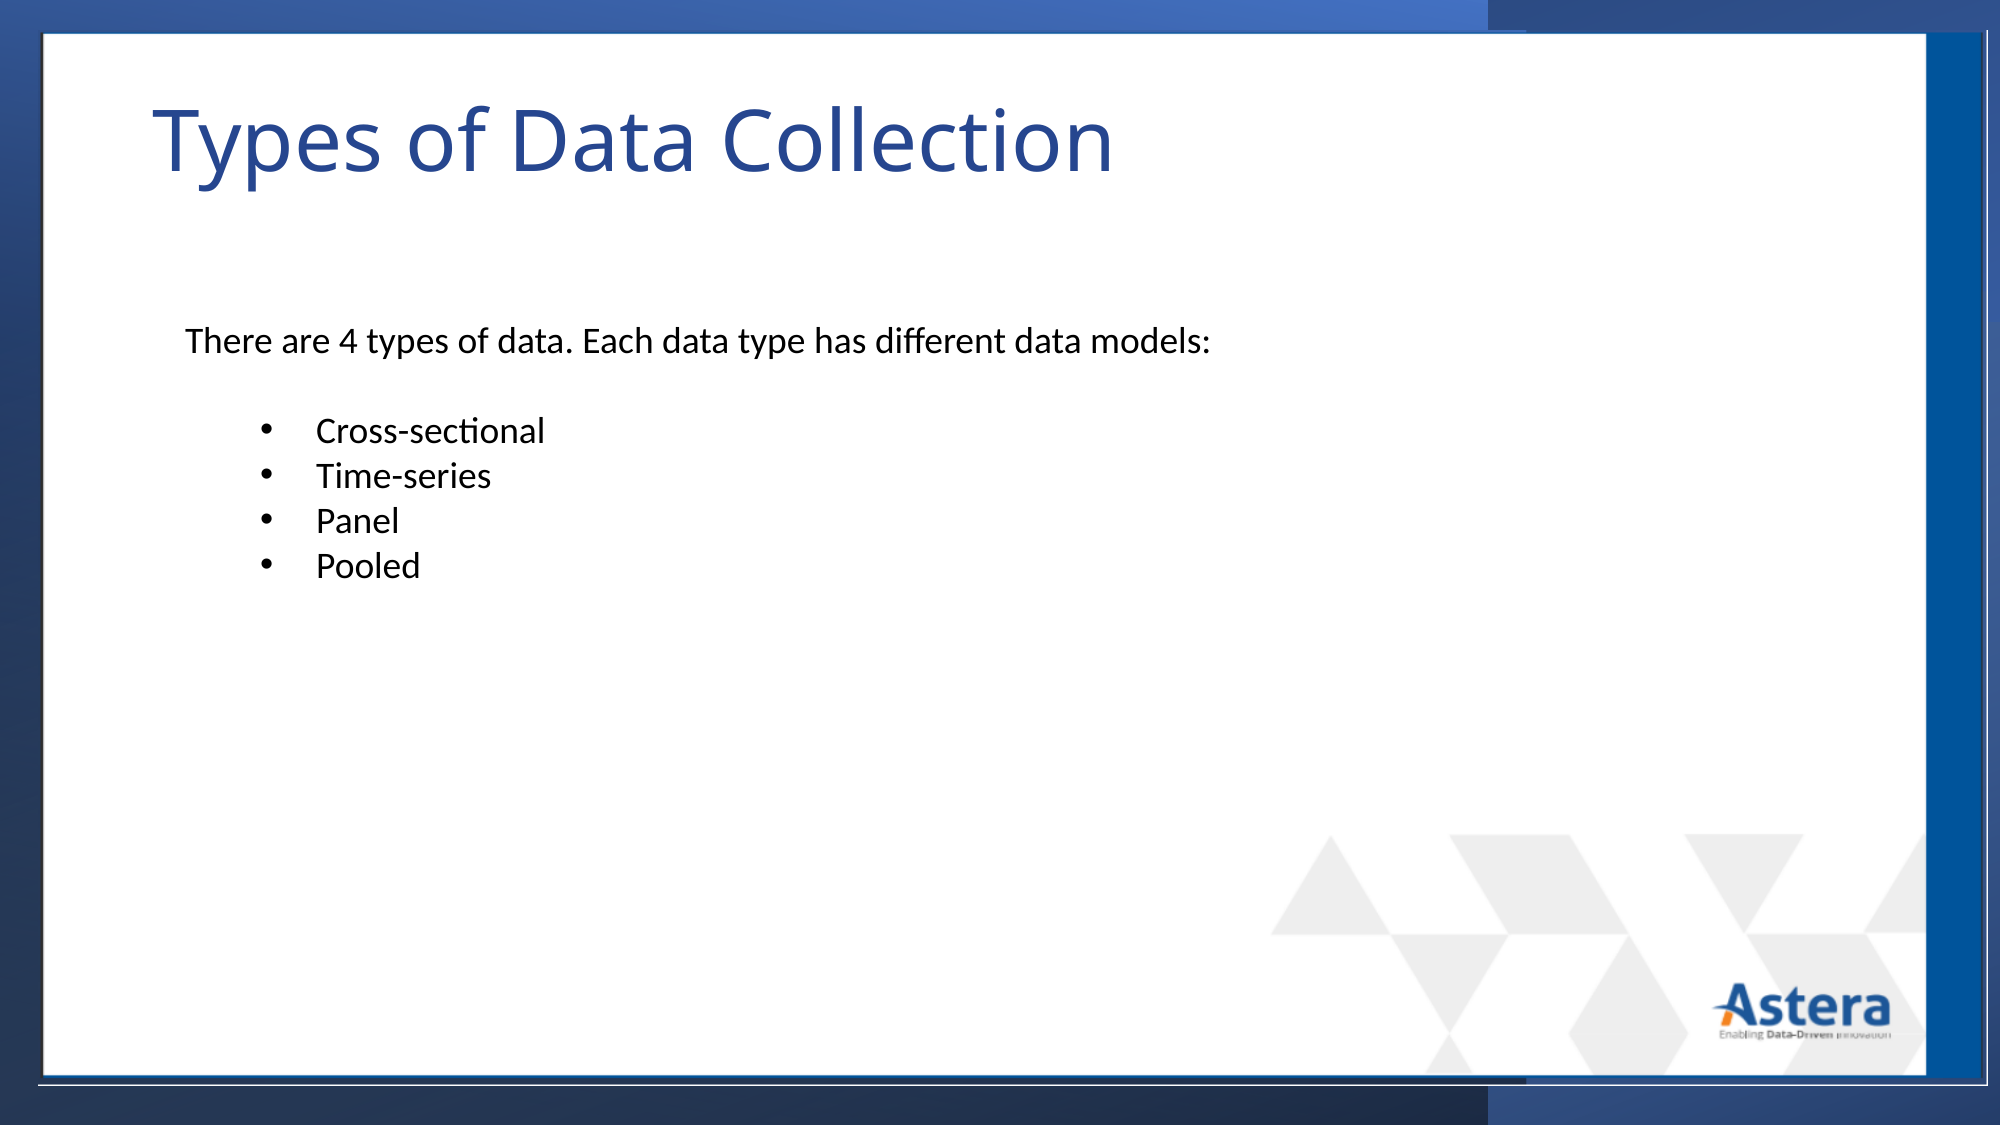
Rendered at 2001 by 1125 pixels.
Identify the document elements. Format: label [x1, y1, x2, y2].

text_box [0, 321, 2000, 1125]
text_box [0, 0, 1489, 321]
picture [38, 30, 1988, 1086]
text_box [1489, 0, 2000, 321]
